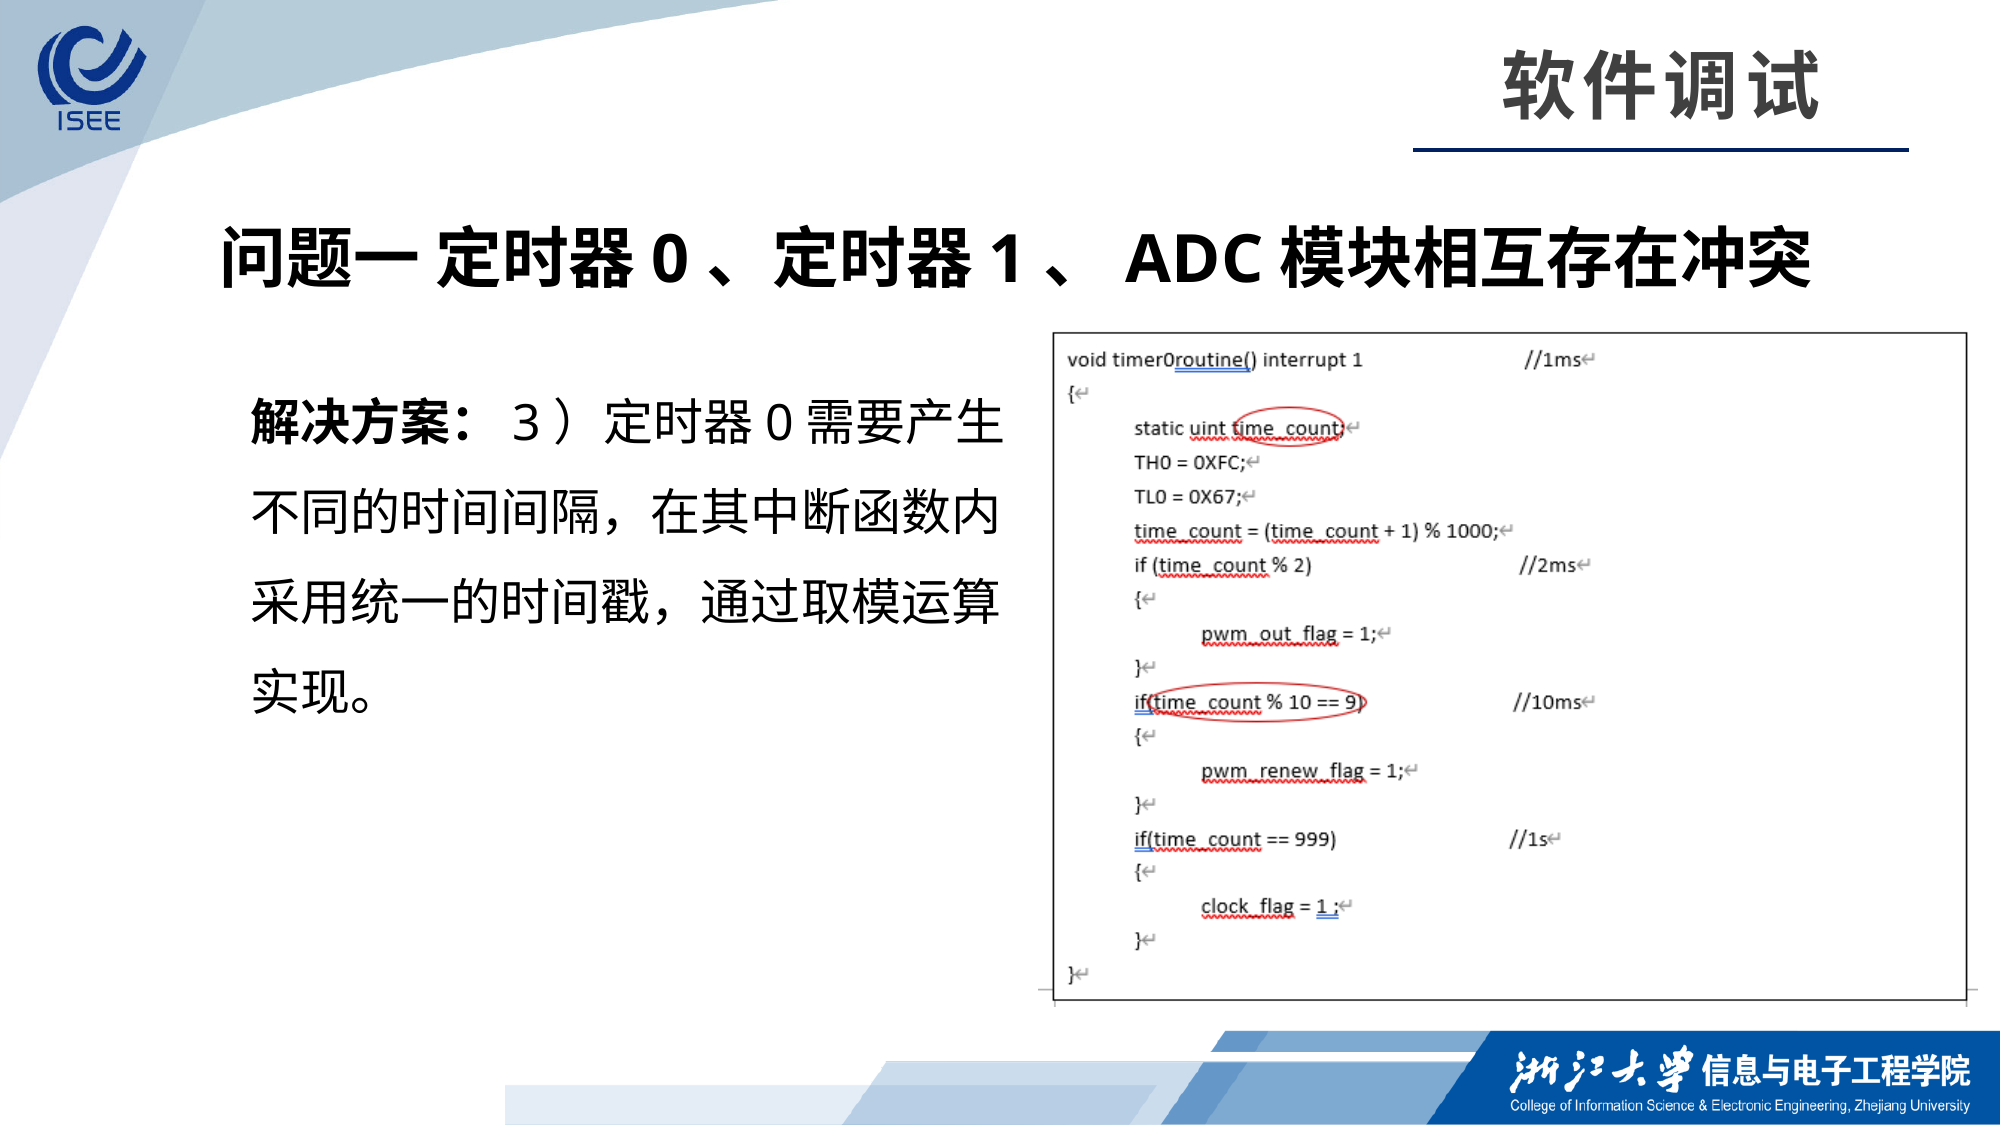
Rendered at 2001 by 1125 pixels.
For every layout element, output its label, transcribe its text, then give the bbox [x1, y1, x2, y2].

text_box 解决方案：3）定时器0需要产生不同的时间间隔，在其中断函数内采用统一的时间戳，通过取模运算实现。 [236, 352, 1024, 728]
text_box 软件调试 [1413, 31, 1909, 137]
picture [0, 0, 1978, 1007]
text_box 问题一 定时器0、定时器1、ADC模块相互存在冲突 [205, 208, 1829, 303]
picture [505, 1030, 2000, 1125]
